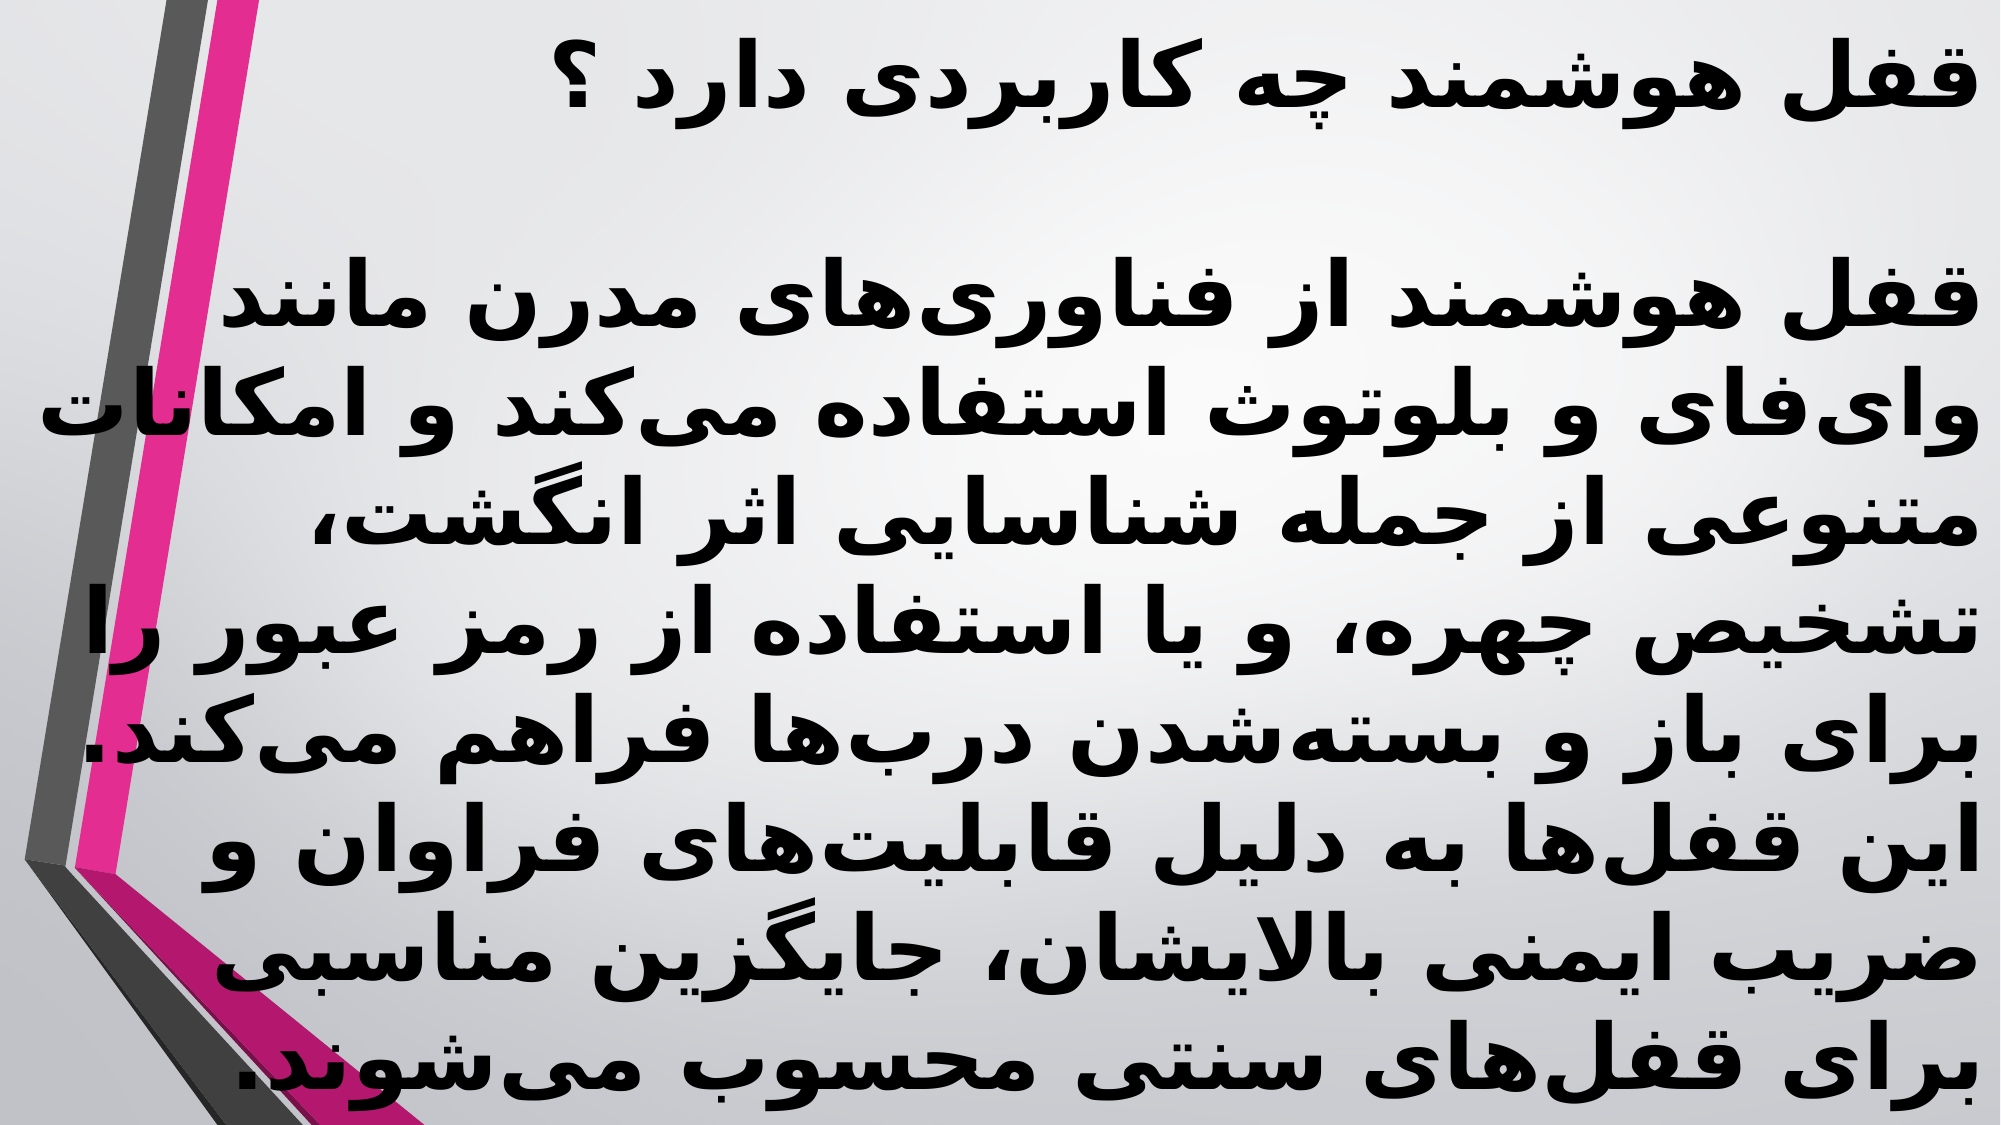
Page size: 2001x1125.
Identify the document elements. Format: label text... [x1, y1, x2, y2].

title قفل هوشمند چه کاربردی دارد ؟ قفل هوشمند از فناوری‌های مدرن مانند وای‌فای و بلوتوث استفاده می‌کند و امکانات متنوعی از جمله شناسایی اثر انگشت، تشخیص چهره، و یا استفاده از رمز عبور را برای باز و بسته‌شدن درب‌ها فراهم می‌کند. این قفل‌ها به دلیل قابلیت‌های فراوان و ضریب ایمنی بالایشان، جایگزین مناسبی برای قفل‌های سنتی محسوب می‌شوند. [0, 0, 2000, 1125]
